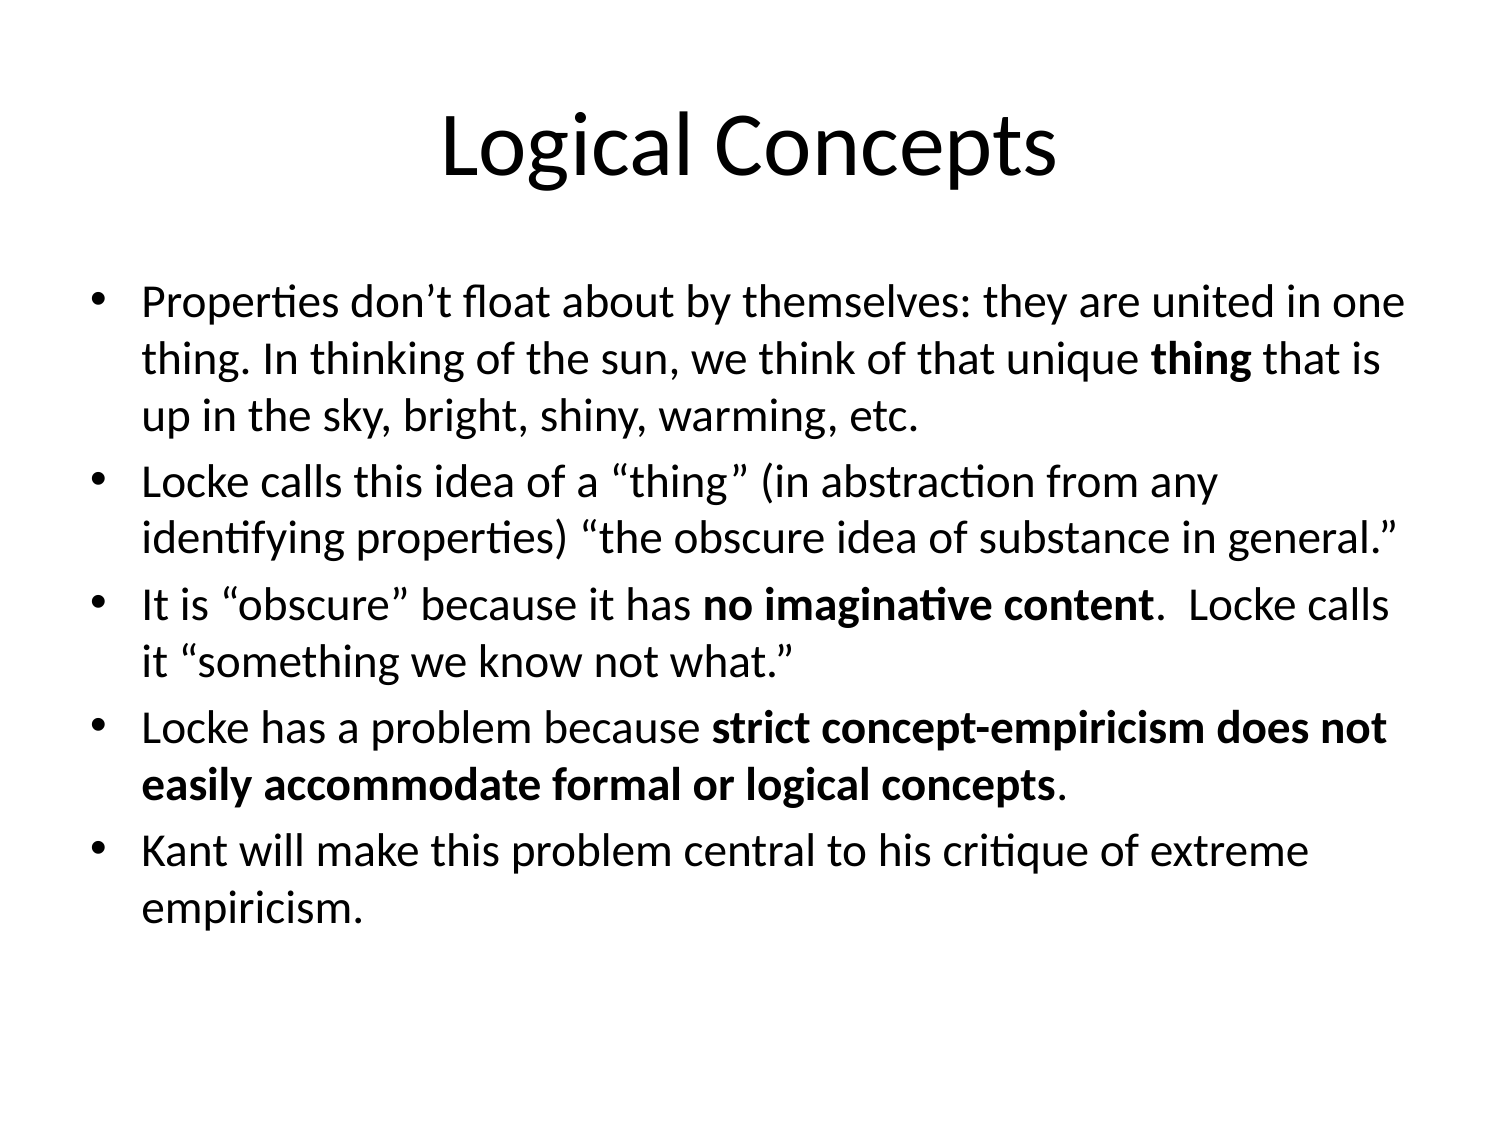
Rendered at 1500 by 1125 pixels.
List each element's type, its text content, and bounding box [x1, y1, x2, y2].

list Properties don’t float about by themselves: they are united in one thing. In thinking of the sun, we think of that unique thing that is up in the sky, bright, shiny, warming, etc. Locke calls this idea of a “thing” (in abstraction from any identifying properties) “the obscure idea of substance in general.” It is “obscure” because it has no imaginative content. Locke calls it “something we know not what.” Locke has a problem because strict concept-empiricism does not easily accommodate formal or logical concepts. Kant will make this problem central to his critique of extreme empiricism. [75, 262, 1425, 1005]
title Logical Concepts [75, 45, 1425, 233]
